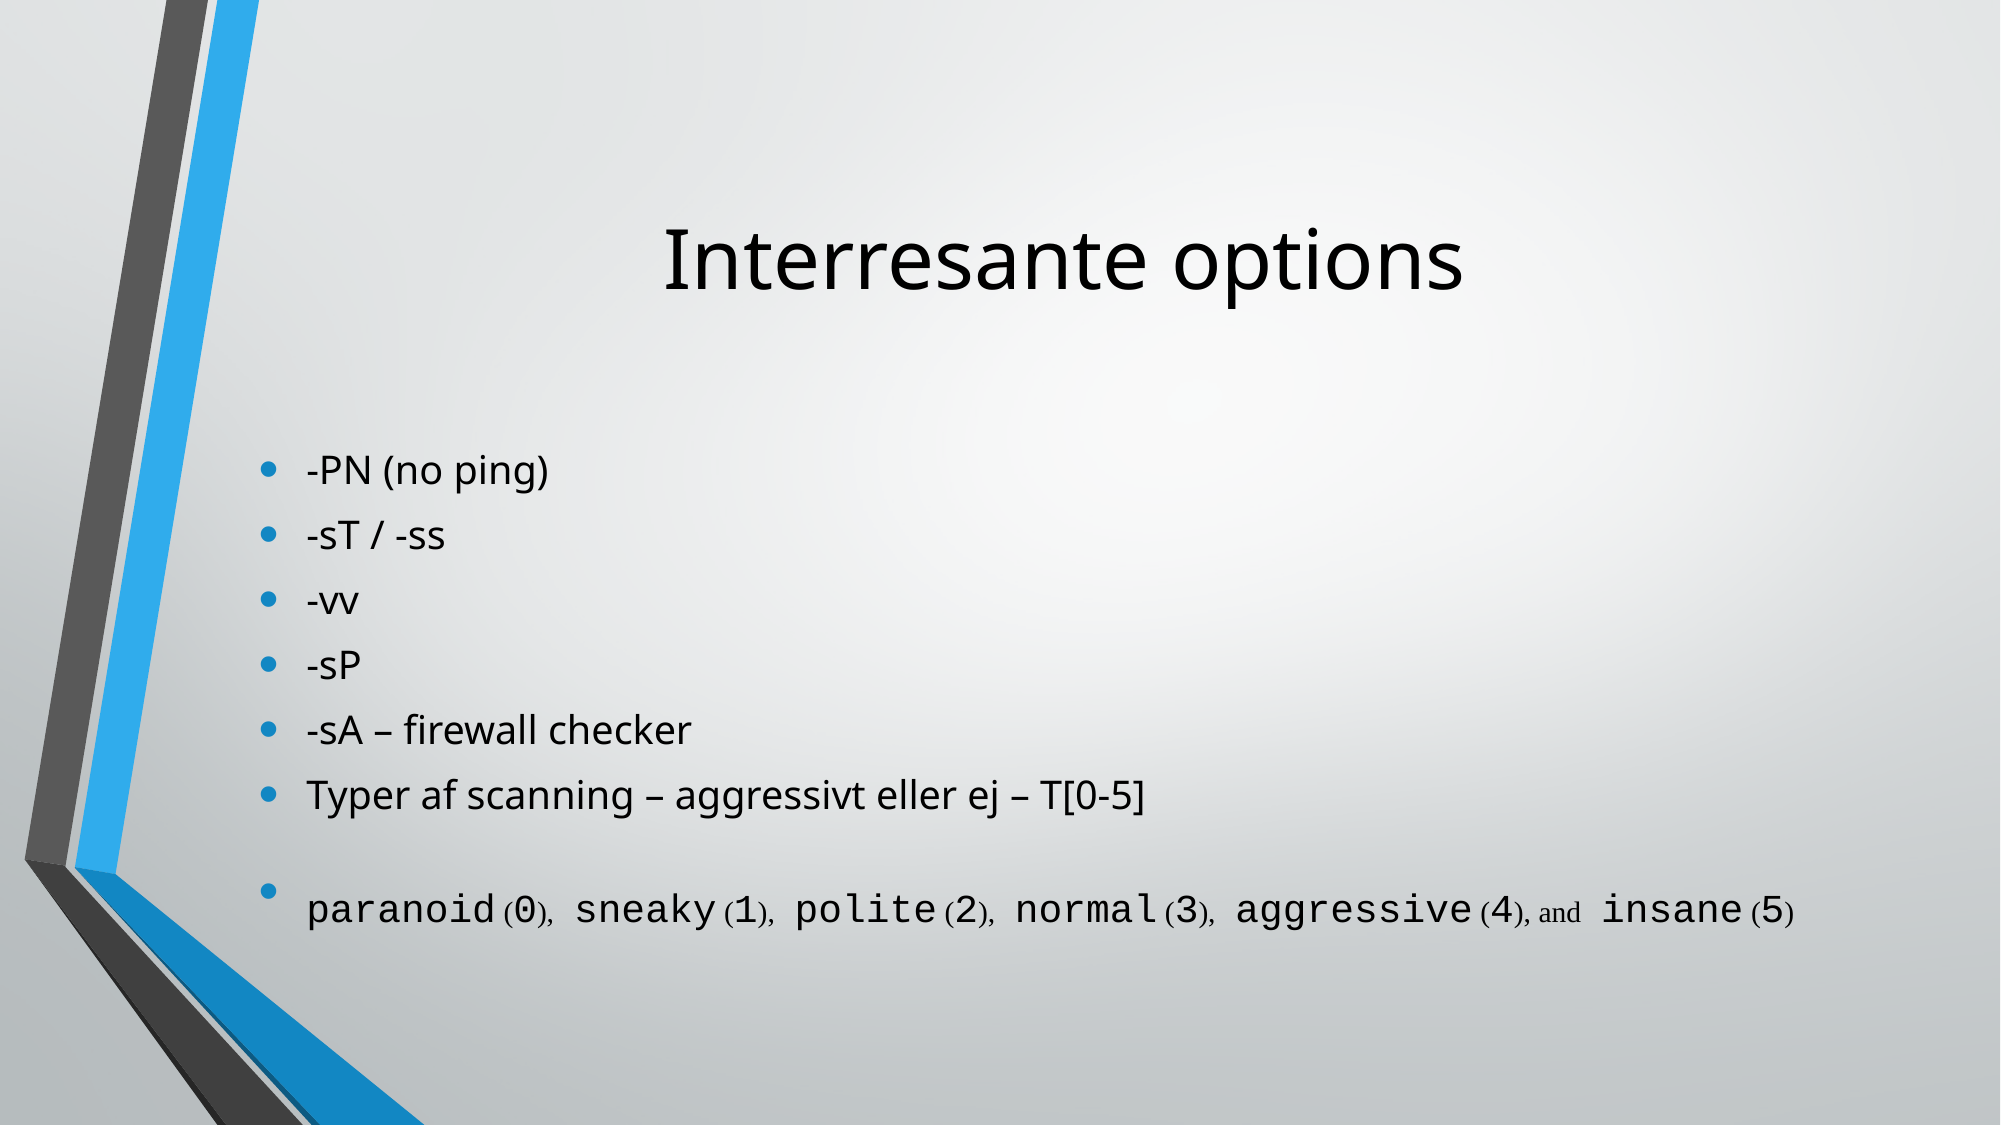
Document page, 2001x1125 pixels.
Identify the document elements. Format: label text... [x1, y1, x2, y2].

title Interresante options [243, 112, 1887, 400]
list -PN (no ping) -sT / -ss -vv -sP -sA – firewall checker Typer af scanning – aggressivt eller ej – T[0-5] paranoid (0), sneaky (1), polite (2), normal (3), aggressive (4), and insane (5) [243, 437, 1887, 950]
